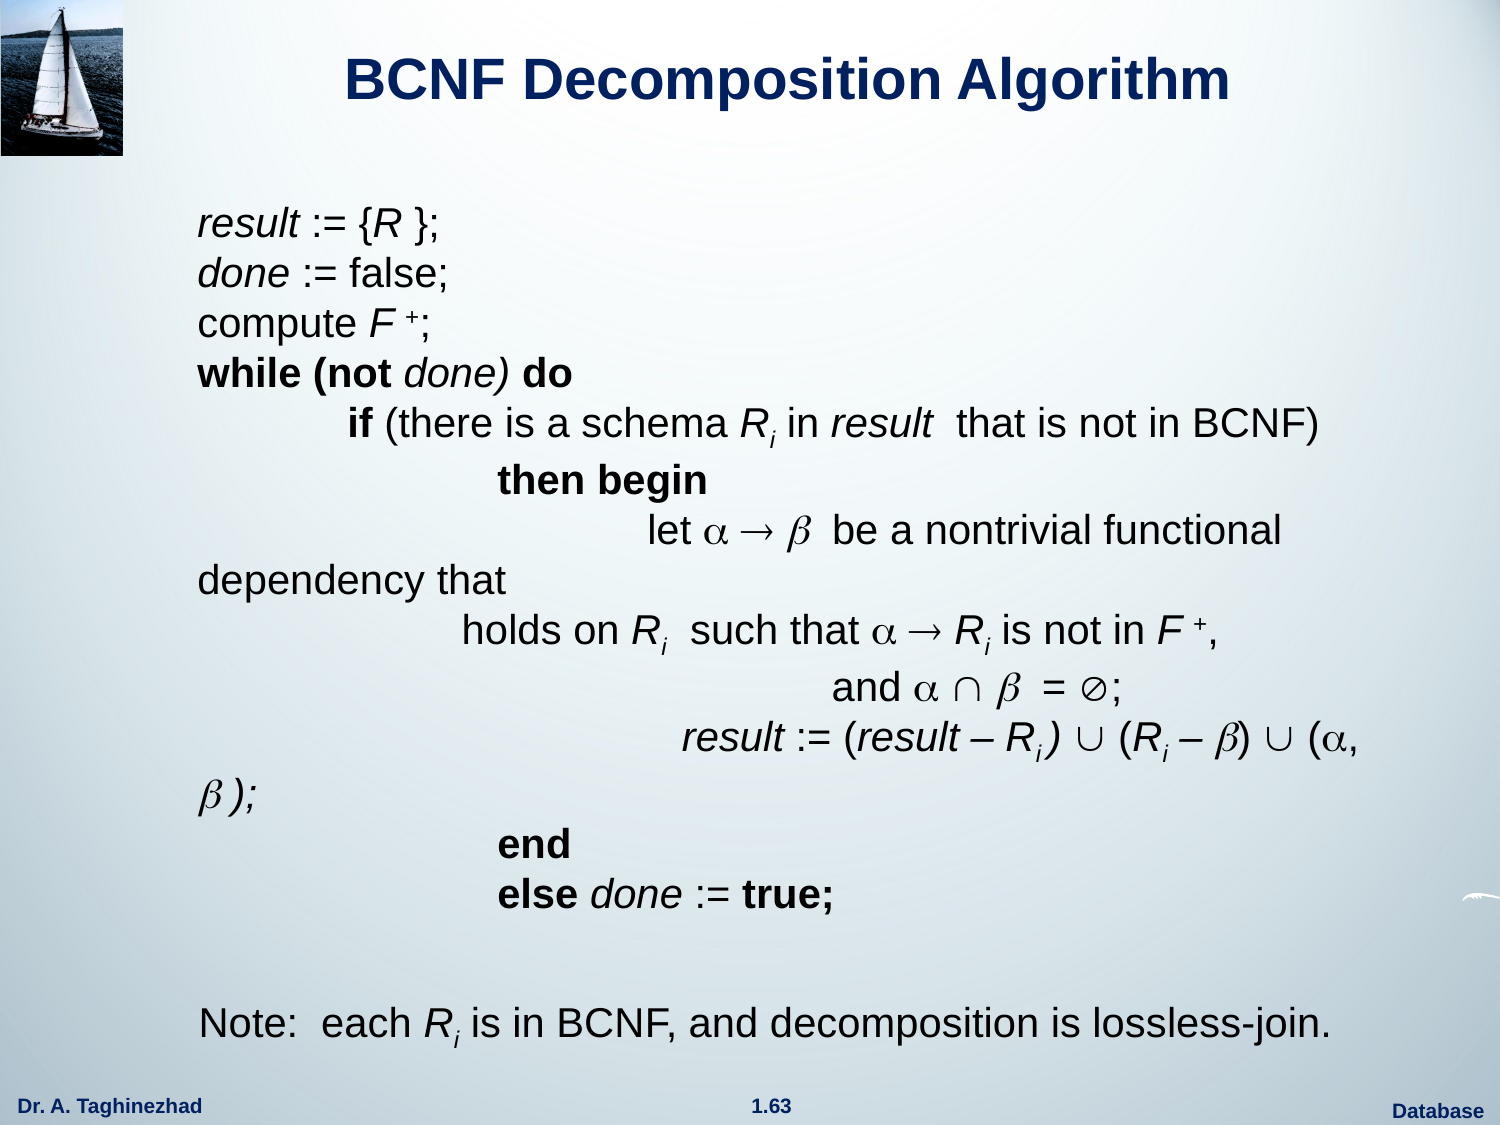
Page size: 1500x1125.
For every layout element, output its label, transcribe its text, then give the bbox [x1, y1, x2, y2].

title BCNF Decomposition Algorithm [125, 18, 1452, 120]
picture [0, 0, 1500, 1125]
list result := {R }; done := false; compute F +; while (not done) do if (there is a schema Ri in result that is not in BCNF) then begin let    be a nontrivial functional dependency that holds on Ri such that   Ri is not in F +, and    = ; result := (result – Ri )  (Ri – )  (,  ); end else done := true; Note: each Ri is in BCNF, and decomposition is lossless-join. [126, 188, 1400, 893]
